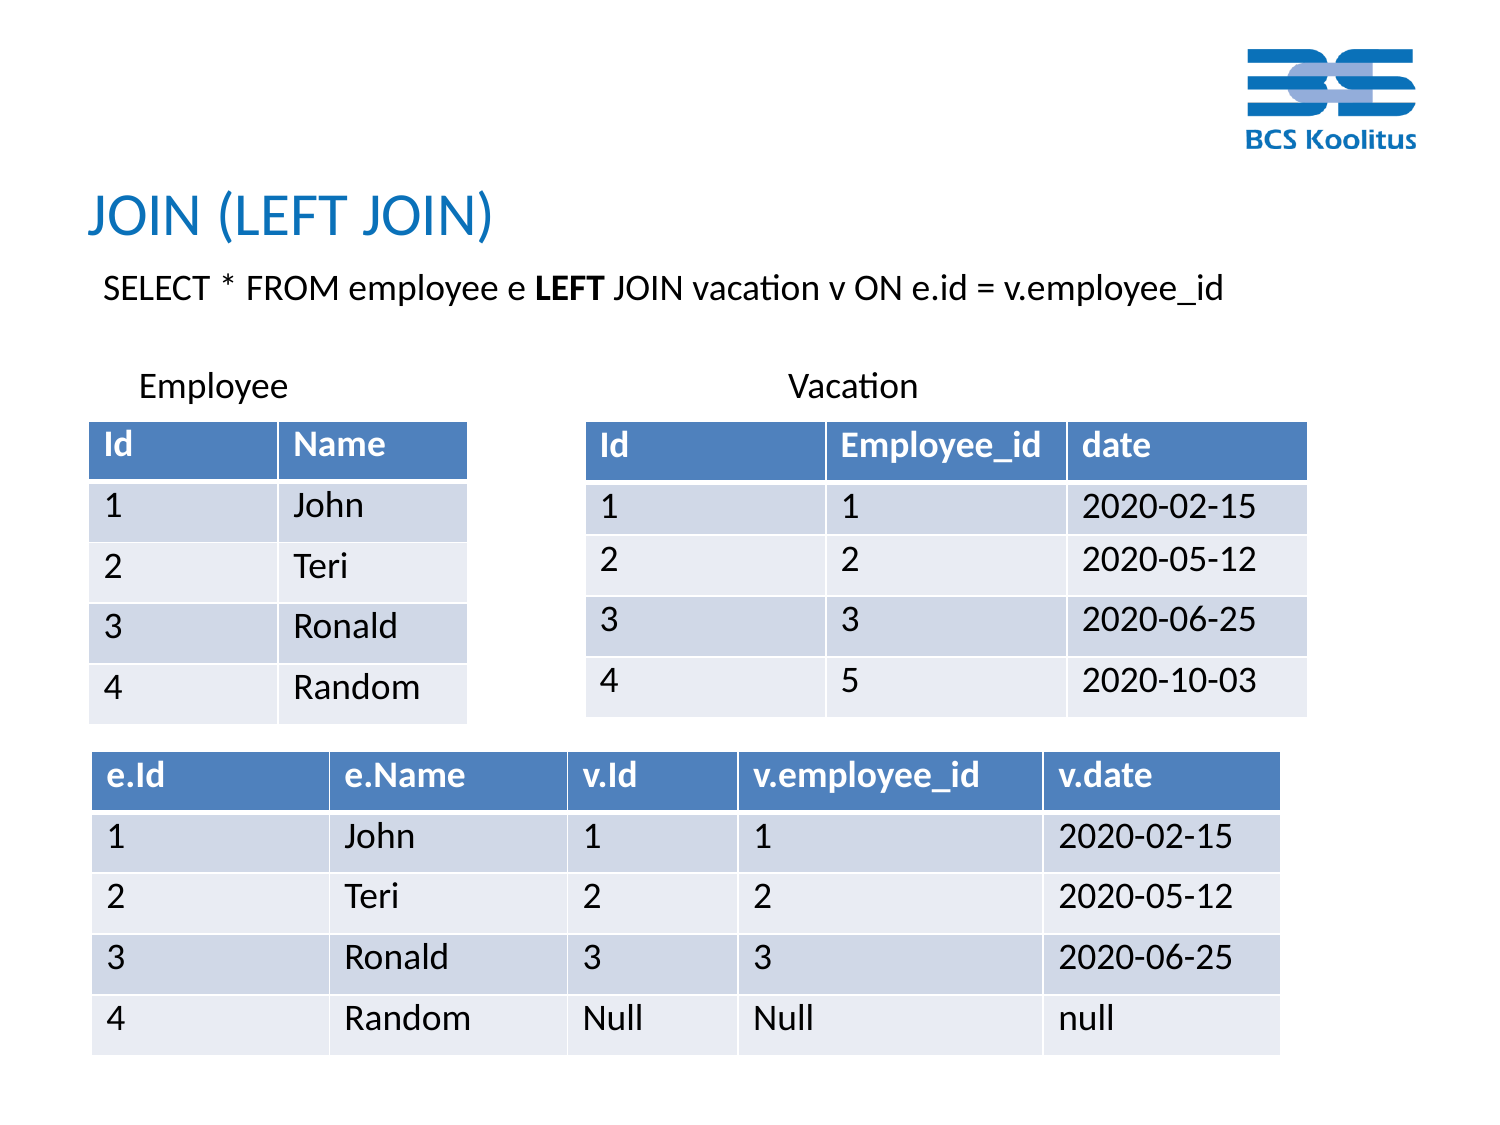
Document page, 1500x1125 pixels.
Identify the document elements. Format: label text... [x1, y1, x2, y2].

table_cell 1 [586, 485, 825, 534]
table_cell Ronald [279, 604, 467, 663]
table_header e.Name [330, 752, 567, 810]
table_cell 2 [92, 874, 329, 933]
table_cell Null [739, 996, 1042, 1055]
table_cell 3 [827, 597, 1066, 656]
table_cell 1 [92, 815, 329, 872]
table_cell 1 [739, 815, 1042, 872]
table_cell 2 [568, 874, 737, 933]
table_cell 1 [568, 815, 737, 872]
picture [1246, 49, 1416, 149]
table_header v.employee_id [739, 752, 1042, 810]
table_cell 2 [827, 536, 1066, 595]
table_cell 5 [827, 658, 1066, 717]
table_cell 3 [739, 935, 1042, 994]
table_header date [1068, 422, 1307, 480]
table_cell Ronald [330, 935, 567, 994]
table_cell John [330, 815, 567, 872]
text_box Employee [123, 353, 538, 414]
table_cell 2020-05-12 [1044, 874, 1280, 933]
table_cell 2 [586, 536, 825, 595]
table_cell 4 [92, 996, 329, 1055]
table_header Employee_id [827, 422, 1066, 480]
table_header Id [586, 422, 825, 480]
table_header Id [89, 422, 277, 479]
table_cell Teri [330, 874, 567, 933]
table_cell 3 [89, 604, 277, 663]
table_header v.date [1044, 752, 1280, 810]
table_cell null [1044, 996, 1280, 1055]
table_cell 4 [586, 658, 825, 717]
table_cell John [279, 484, 467, 542]
table_header e.Id [92, 752, 329, 810]
table_cell Random [279, 665, 467, 724]
table_cell 1 [827, 485, 1066, 534]
table_cell 3 [568, 935, 737, 994]
table_cell 2020-02-15 [1068, 485, 1307, 534]
table_cell 3 [92, 935, 329, 994]
table_cell 1 [89, 484, 277, 542]
table_cell 2 [739, 874, 1042, 933]
table_cell 2020-02-15 [1044, 815, 1280, 872]
text_box SELECT * FROM employee e LEFT JOIN vacation v ON e.id = v.employee_id [88, 255, 1282, 315]
table_cell 4 [89, 665, 277, 724]
table_header Name [279, 422, 467, 479]
text_box Vacation [773, 353, 1187, 414]
table_cell 2 [89, 543, 277, 602]
table_header v.Id [568, 752, 737, 810]
table_cell 3 [586, 597, 825, 656]
table_cell 2020-06-25 [1044, 935, 1280, 994]
title JOIN (LEFT JOIN) [72, 166, 1423, 256]
table_cell 2020-10-03 [1068, 658, 1307, 717]
table_cell 2020-06-25 [1068, 597, 1307, 656]
table_cell 2020-05-12 [1068, 536, 1307, 595]
table_cell Null [568, 996, 737, 1055]
table_cell Random [330, 996, 567, 1055]
table_cell Teri [279, 543, 467, 602]
